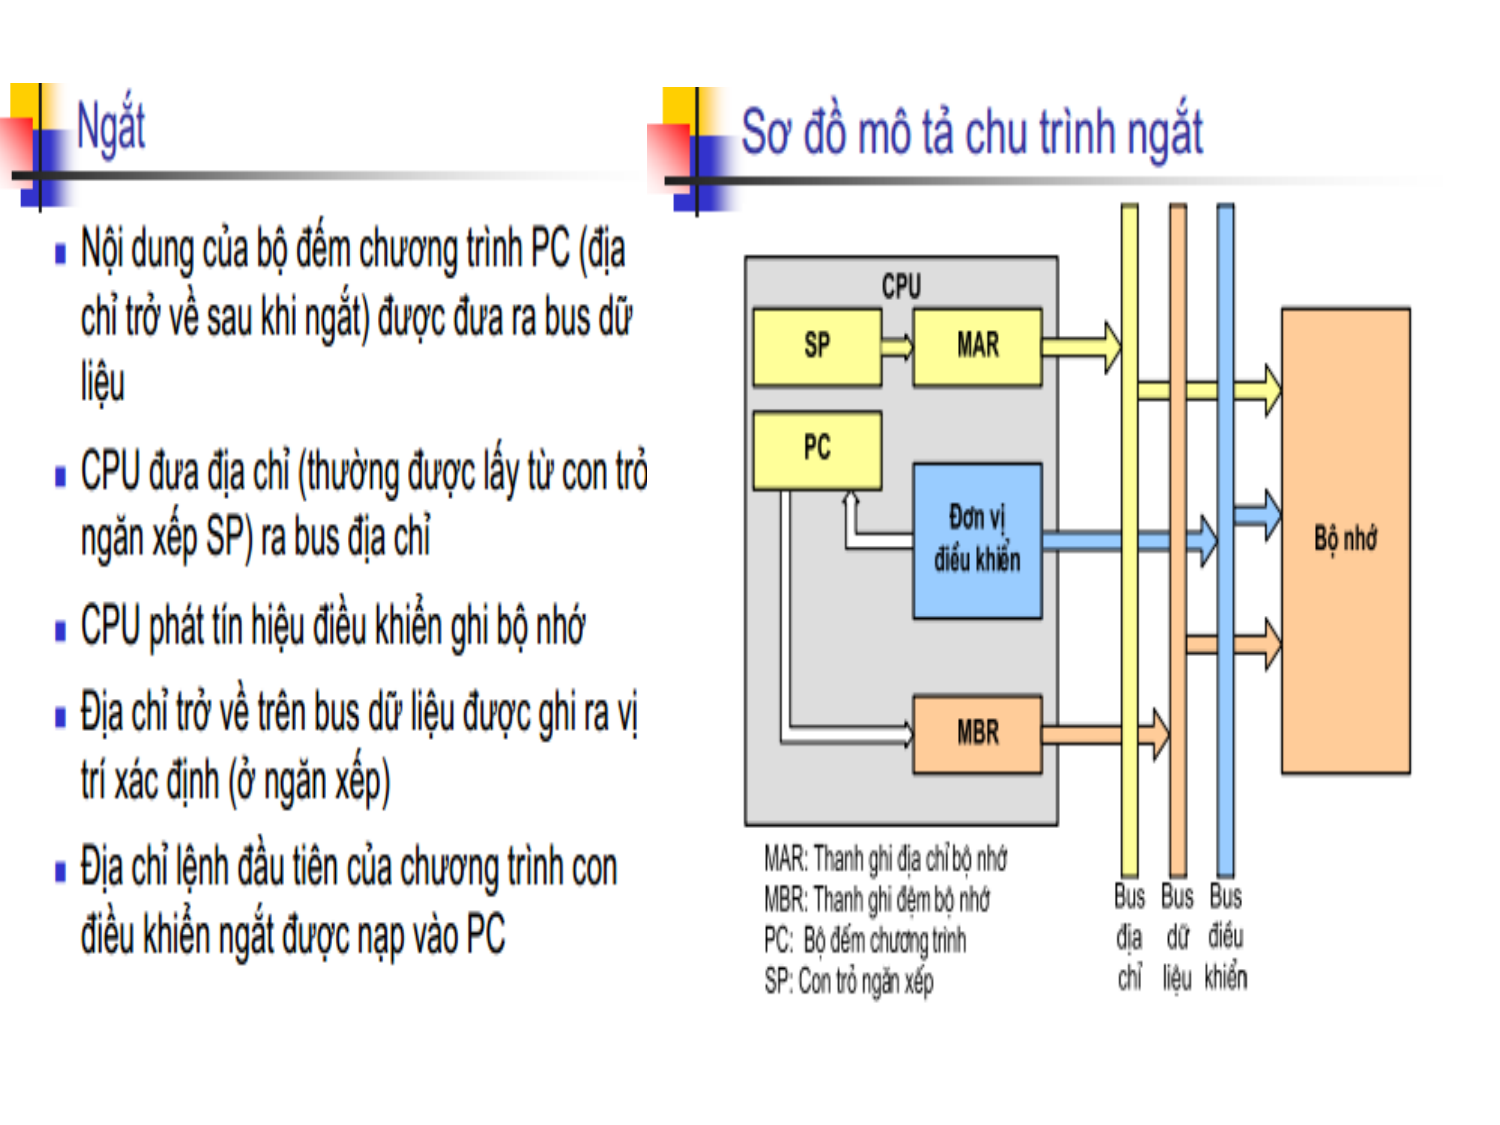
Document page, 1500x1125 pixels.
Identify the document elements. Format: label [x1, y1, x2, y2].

picture [0, 83, 1499, 1038]
